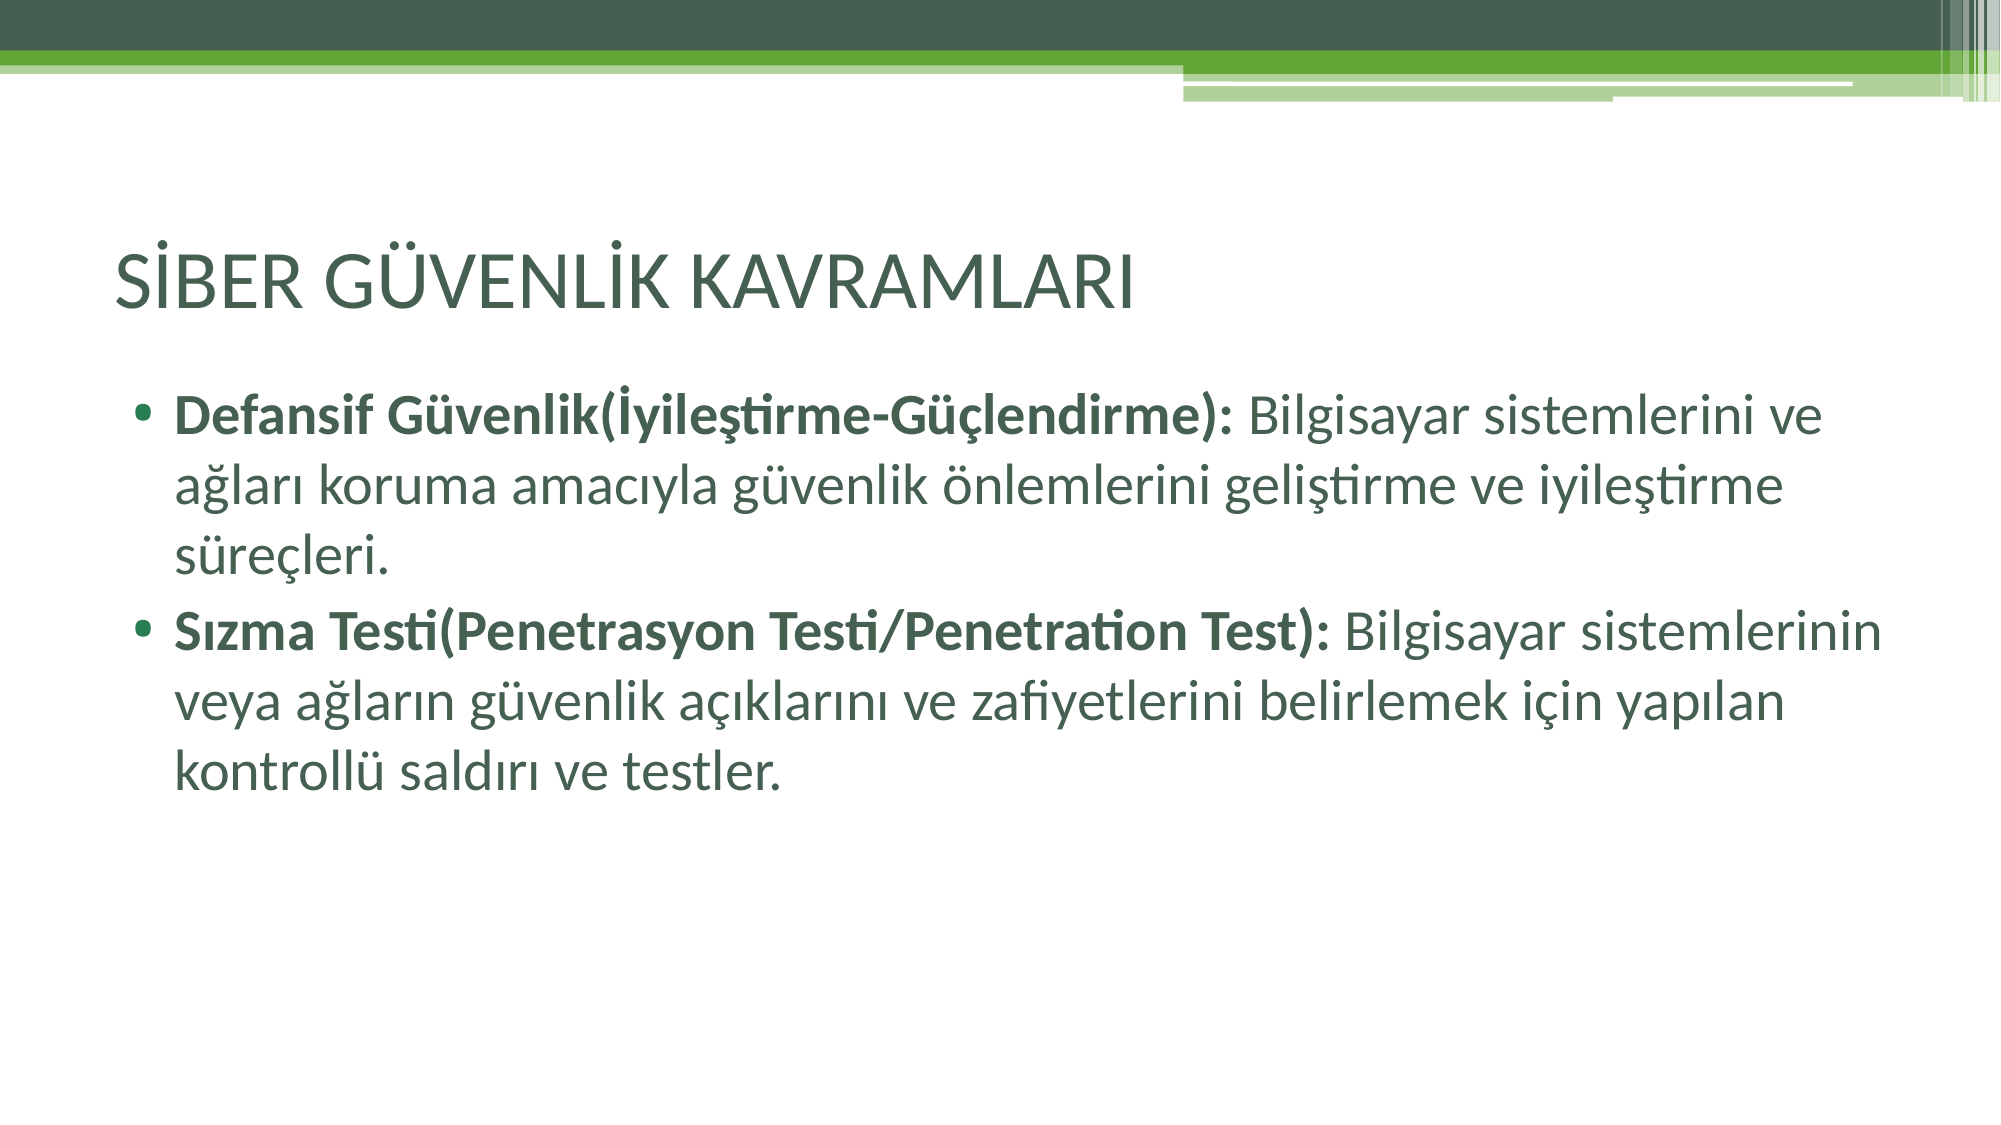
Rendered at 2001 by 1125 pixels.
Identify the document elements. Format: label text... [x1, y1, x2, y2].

title SİBER GÜVENLİK KAVRAMLARI [99, 187, 1900, 363]
list Defansif Güvenlik(İyileştirme-Güçlendirme): Bilgisayar sistemlerini ve ağları koruma amacıyla güvenlik önlemlerini geliştirme ve iyileştirme süreçleri. Sızma Testi(Penetrasyon Testi/Penetration Test): Bilgisayar sistemlerinin veya ağların güvenlik açıklarını ve zafiyetlerini belirlemek için yapılan kontrollü saldırı ve testler. [99, 368, 1900, 1079]
